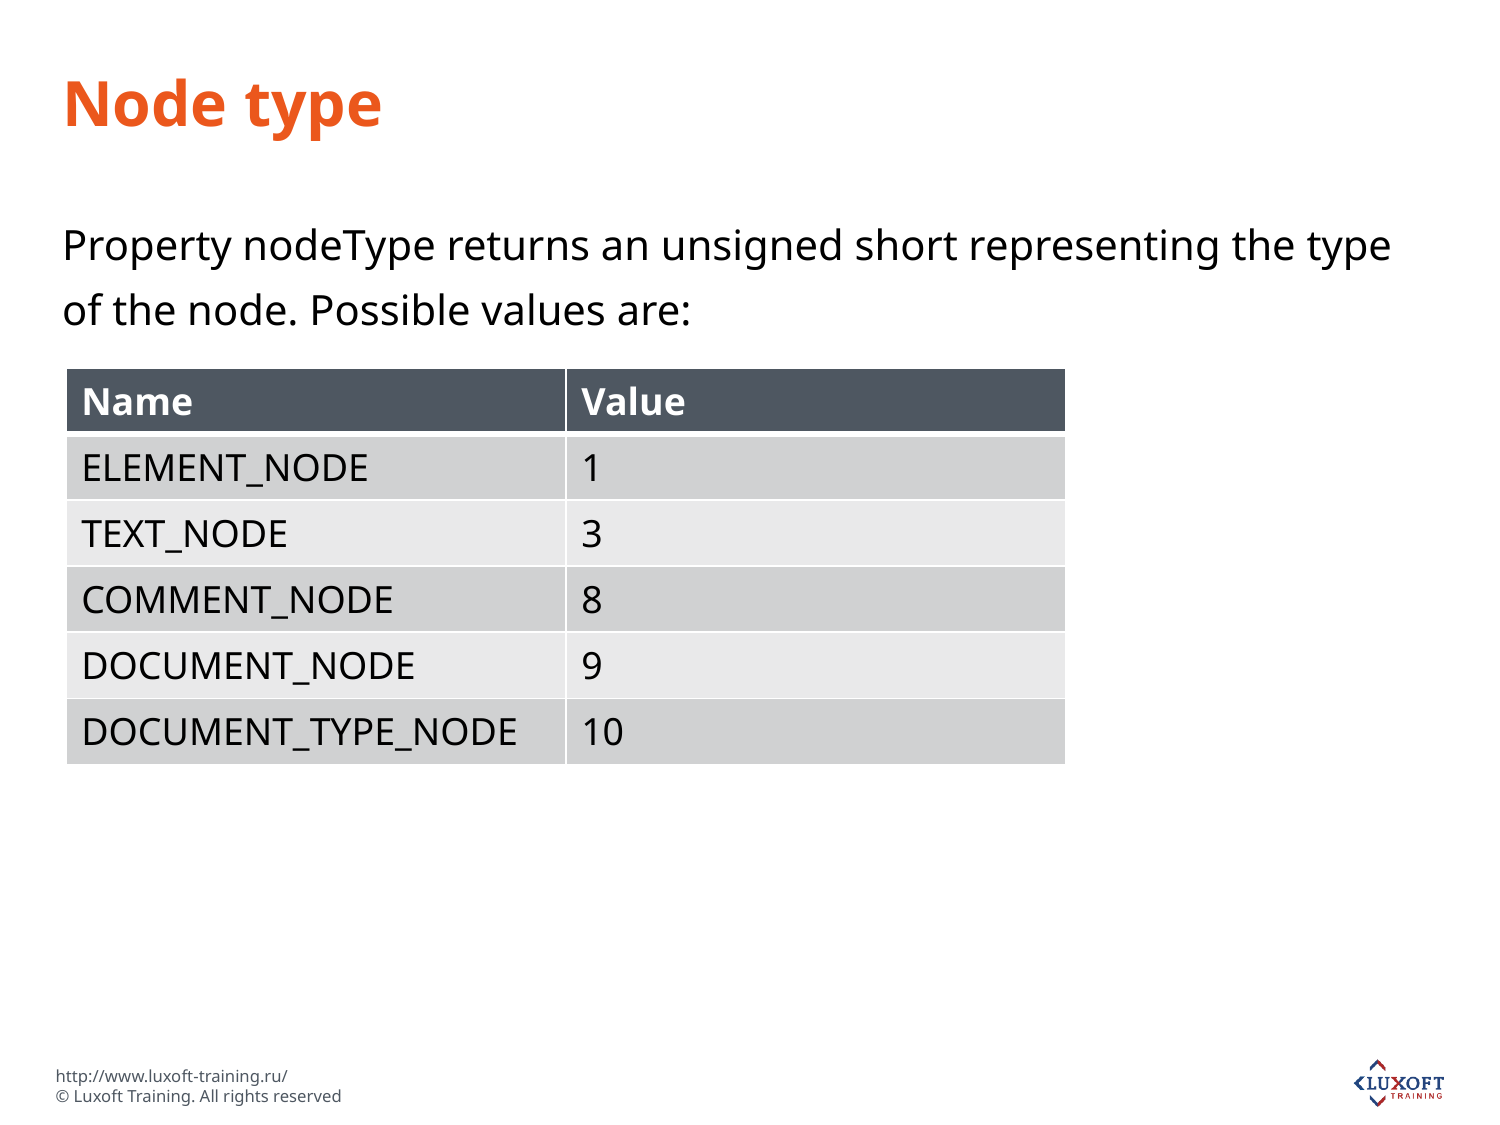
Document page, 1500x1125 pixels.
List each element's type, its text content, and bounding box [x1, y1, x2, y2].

table_cell 3 [567, 501, 1065, 565]
table_header Name [67, 369, 565, 431]
table_cell ELEMENT_NODE [67, 437, 565, 499]
table_cell TEXT_NODE [67, 501, 565, 565]
list Property nodeType returns an unsigned short representing the type of the node. Possible values are: [47, 196, 1457, 1018]
picture [1339, 1059, 1458, 1107]
table_cell DOCUMENT_NODE [67, 633, 565, 698]
title Node type [47, 59, 1457, 143]
table_header Value [567, 369, 1065, 431]
table_cell DOCUMENT_TYPE_NODE [67, 699, 565, 764]
table_cell 8 [567, 567, 1065, 631]
table_cell 9 [567, 633, 1065, 698]
table_cell 1 [567, 437, 1065, 499]
table_cell 10 [567, 699, 1065, 764]
table_cell COMMENT_NODE [67, 567, 565, 631]
